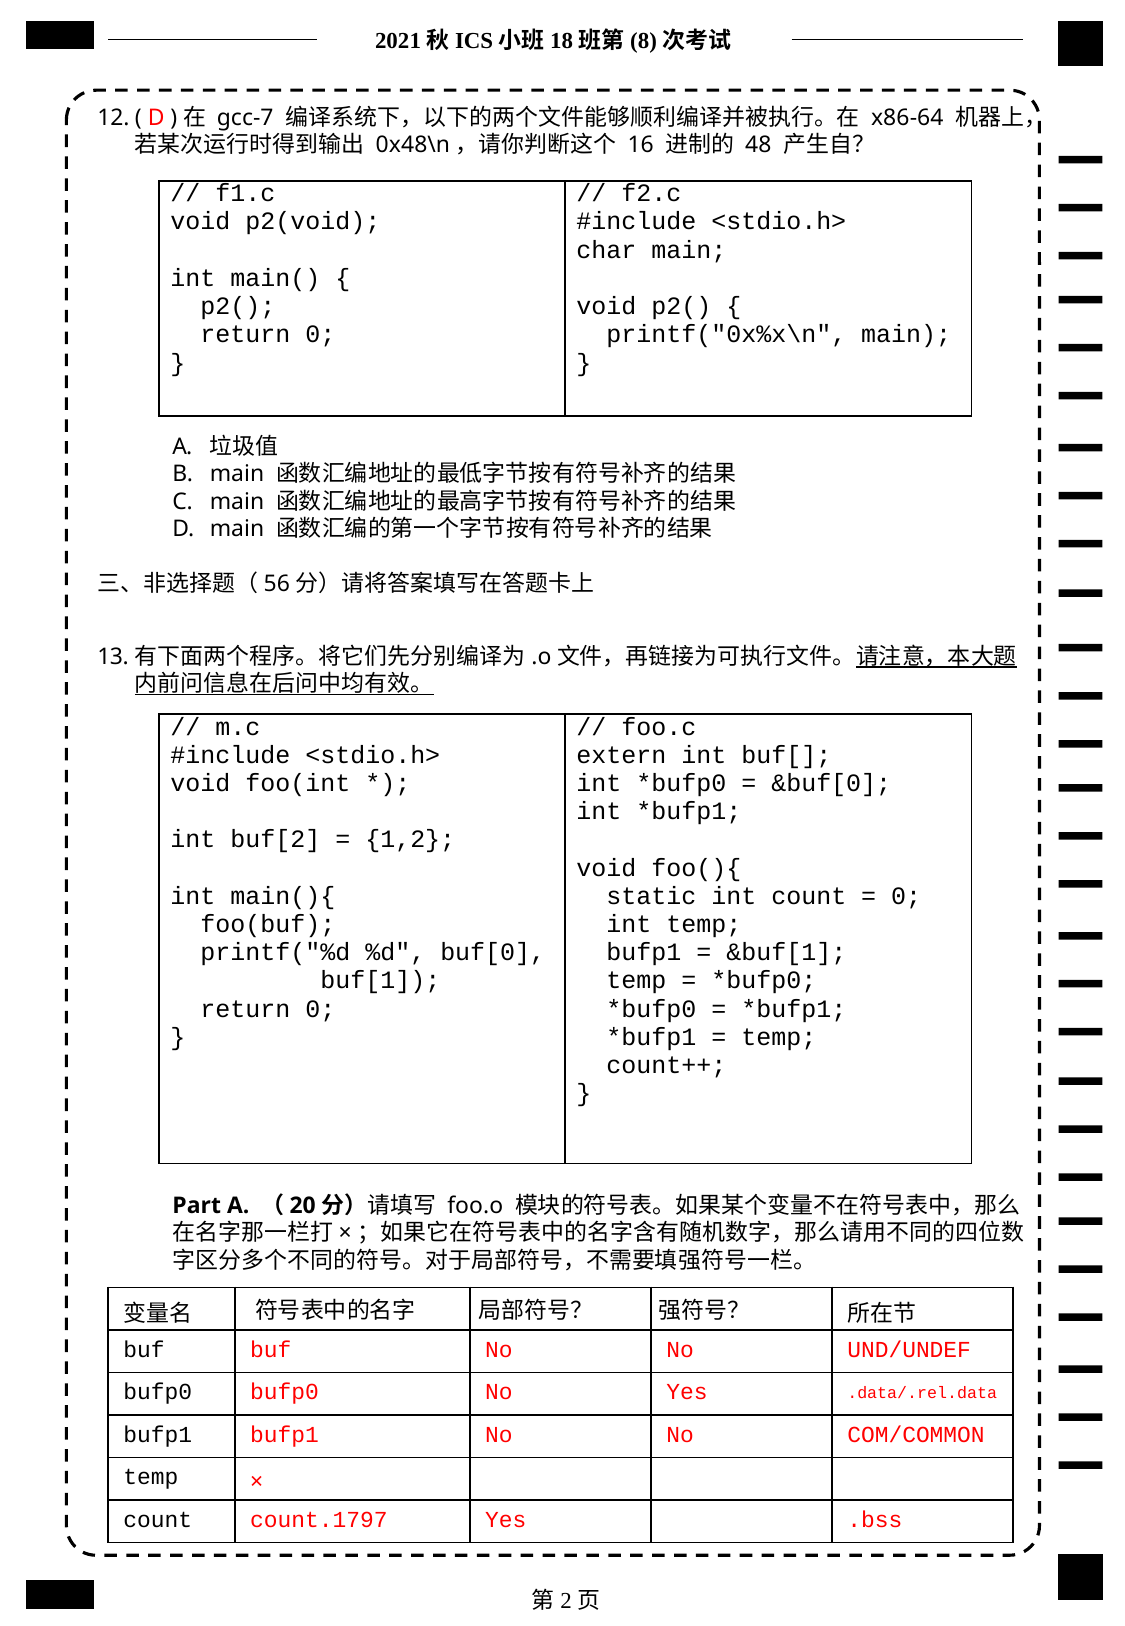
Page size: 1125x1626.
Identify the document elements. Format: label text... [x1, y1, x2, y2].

table_header // m.c #include <stdio.h> void foo(int *); int buf[2] = {1,2}; int main(){ foo(buf); printf("%d %d", buf[0], buf[1]); return 0; } [160, 715, 564, 1163]
text_box [26, 21, 94, 49]
text_box 2021秋ICS小班18班第(8)次考试 [360, 18, 747, 61]
table_cell UND/UNDEF [833, 1331, 1012, 1372]
table_cell No [471, 1373, 650, 1414]
text_box [26, 1580, 94, 1609]
table_cell count [109, 1501, 234, 1542]
table_cell temp [109, 1458, 234, 1499]
table_cell No [471, 1331, 650, 1372]
table_cell Yes [471, 1501, 650, 1542]
table_cell bufp1 [236, 1416, 469, 1457]
table_cell .data/.rel.data [833, 1373, 1012, 1414]
text_box [65, 89, 1041, 1557]
table_cell No [652, 1331, 831, 1372]
table_cell Yes [652, 1373, 831, 1414]
table_header // foo.c extern int buf[]; int *bufp0 = &buf[0]; int *bufp1; void foo(){ static int count = 0; int temp; bufp1 = &buf[1]; temp = *bufp0; *bufp0 = *bufp1; *bufp1 = temp; count++; } [566, 715, 971, 1163]
table_header // f1.c void p2(void); int main() { p2(); return 0; } [160, 182, 564, 415]
table_header 变量名 [109, 1288, 234, 1329]
table_cell [471, 1458, 650, 1499]
table_cell [833, 1458, 1012, 1499]
table_cell [652, 1458, 831, 1499]
table_header 符号表中的名字 [236, 1288, 469, 1329]
text_box [1058, 21, 1103, 66]
table_cell No [652, 1416, 831, 1457]
text_box [1058, 1554, 1103, 1600]
table_cell × [236, 1458, 469, 1499]
table_cell bufp1 [109, 1416, 234, 1457]
table_header 所在节 [833, 1288, 1012, 1329]
table_header 局部符号？ [471, 1288, 650, 1329]
table_cell count.1797 [236, 1501, 469, 1542]
table_cell buf [236, 1331, 469, 1372]
text_box ( D )在 gcc-7 编译系统下，以下的两个文件能够顺利编译并被执行。在 x86-64 机器上，若某次运行时得到输出 0x48\n，请你判断这个 16 进制的 48 产生自？ 垃圾值 main 函数汇编地址的最低字节按有符号补齐的结果 main 函数汇编地址的最高字节按有符号补齐的结果 main 函数汇编的第一个字节按有符号补齐的结果 三、非选择题（56分）请将答案填写在答题卡上 有下面两个程序。将它们先分别编译为.o文件，再链接为可执行文件。请注意，本大题内前问信息在后问中均有效。 Part A. （20分）请填写 foo.o 模块的符号表。如果某个变量不在符号表中，那么在名字那一栏打×；如果它在符号表中的名字含有随机数字，那么请用不同的四位数字区分多个不同的符号。对于局部符号，不需要填强符号一栏。 [82, 94, 1040, 1363]
table_header 强符号？ [652, 1288, 831, 1329]
table_cell buf [109, 1331, 234, 1372]
table_cell bufp0 [236, 1373, 469, 1414]
table_cell .bss [833, 1501, 1012, 1542]
text_box 第2页 [516, 1577, 737, 1621]
table_cell bufp0 [109, 1373, 234, 1414]
table_cell No [471, 1416, 650, 1457]
table_cell COM/COMMON [833, 1416, 1012, 1457]
table_header // f2.c #include <stdio.h> char main; void p2() { printf("0x%x\n", main); } [566, 182, 971, 415]
table_cell [652, 1501, 831, 1542]
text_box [1058, 155, 1103, 1469]
